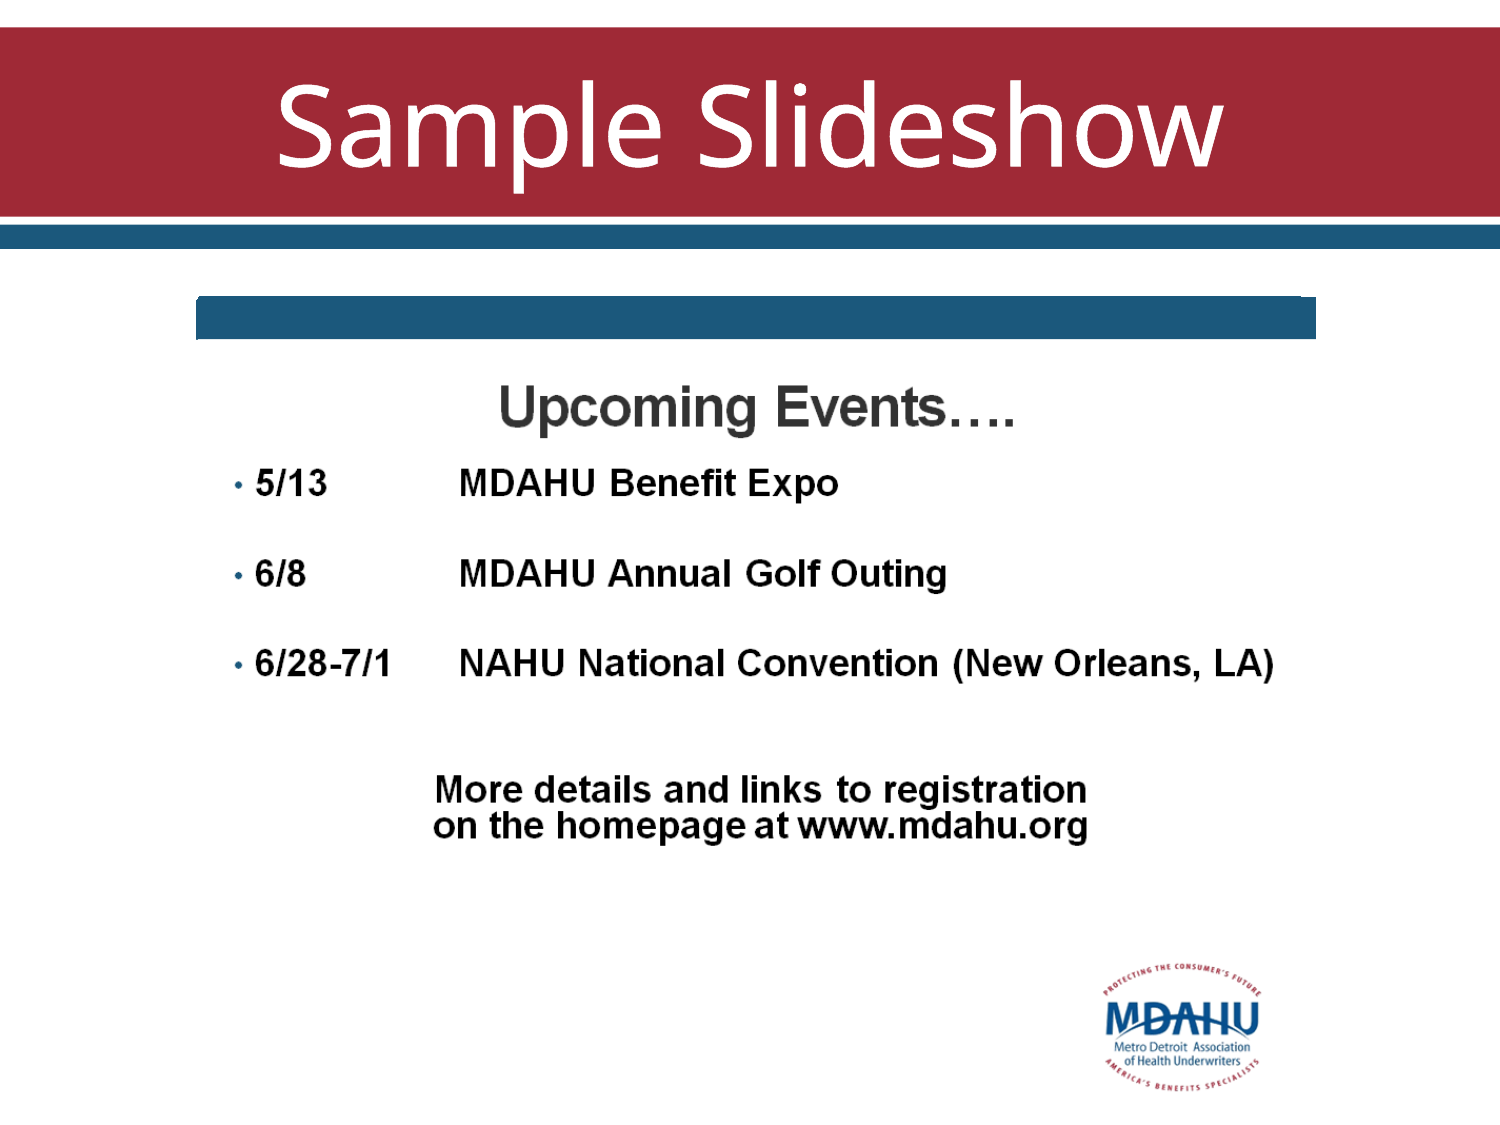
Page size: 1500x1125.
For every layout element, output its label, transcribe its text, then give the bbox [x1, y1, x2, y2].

picture [196, 296, 1317, 1125]
title Sample Slideshow [75, 29, 1425, 213]
